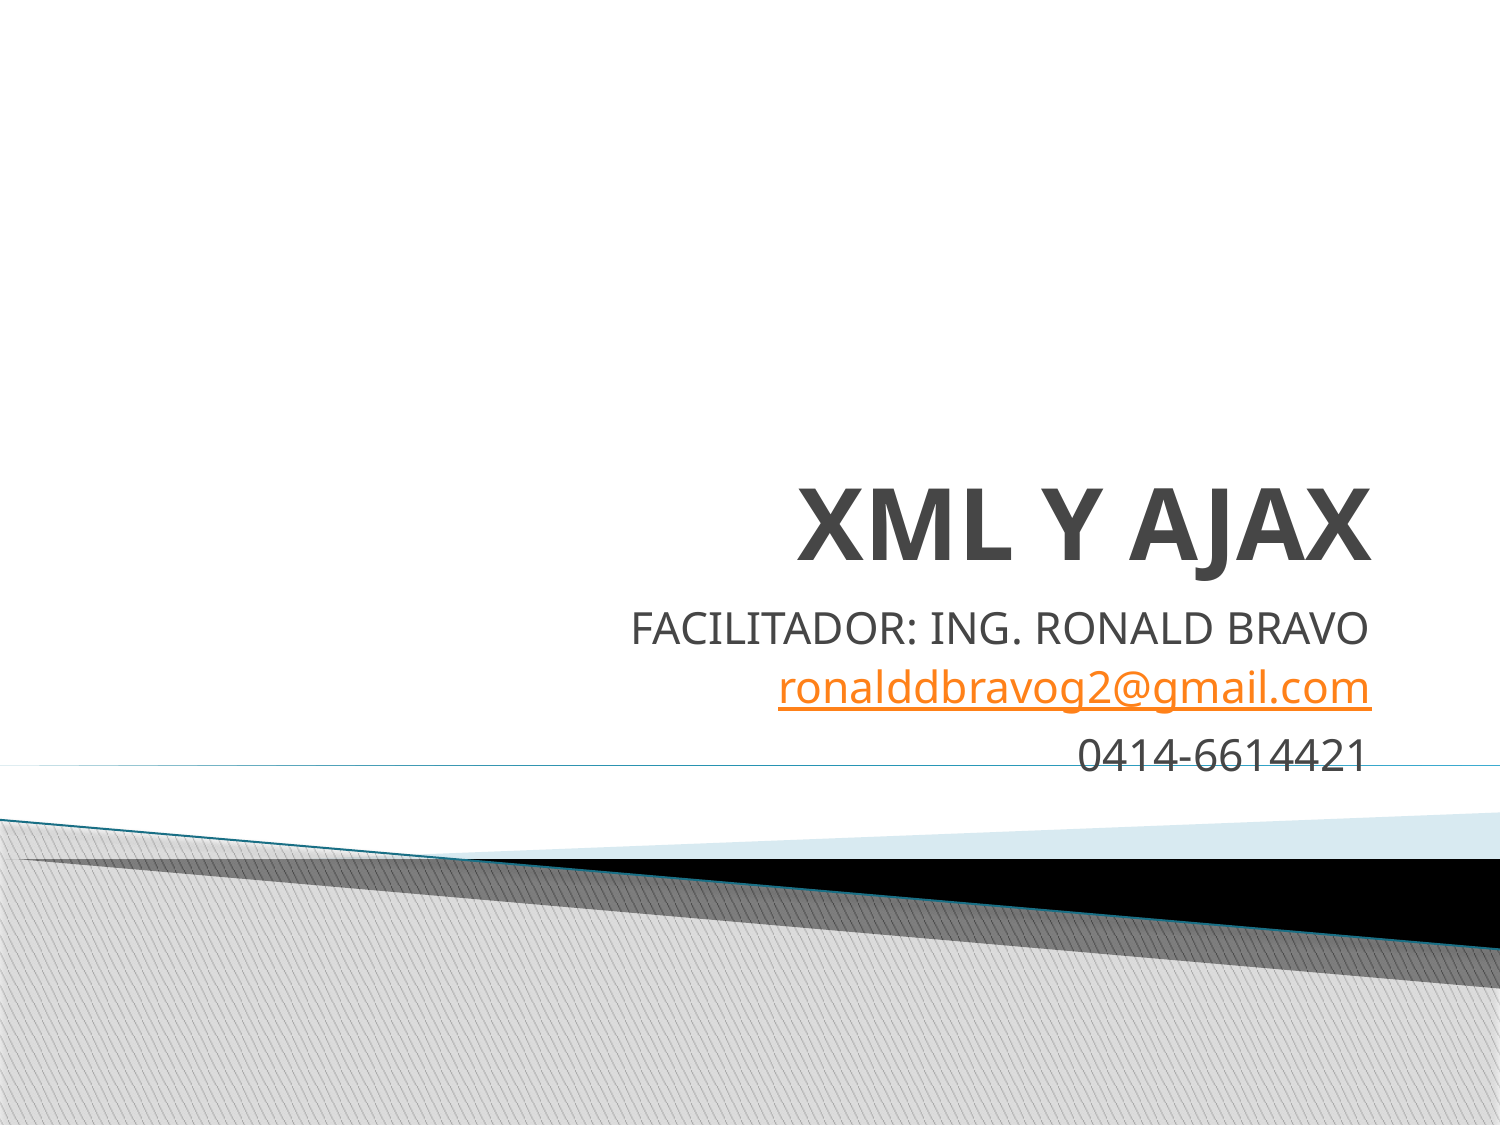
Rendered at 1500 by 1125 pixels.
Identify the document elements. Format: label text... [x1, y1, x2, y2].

subtitle FACILITADOR: ING. RONALD BRAVO ronalddbravog2@gmail.com 0414-6614421 [112, 592, 1388, 790]
title XML Y AJAX [112, 287, 1388, 588]
picture [5, 859, 1500, 989]
